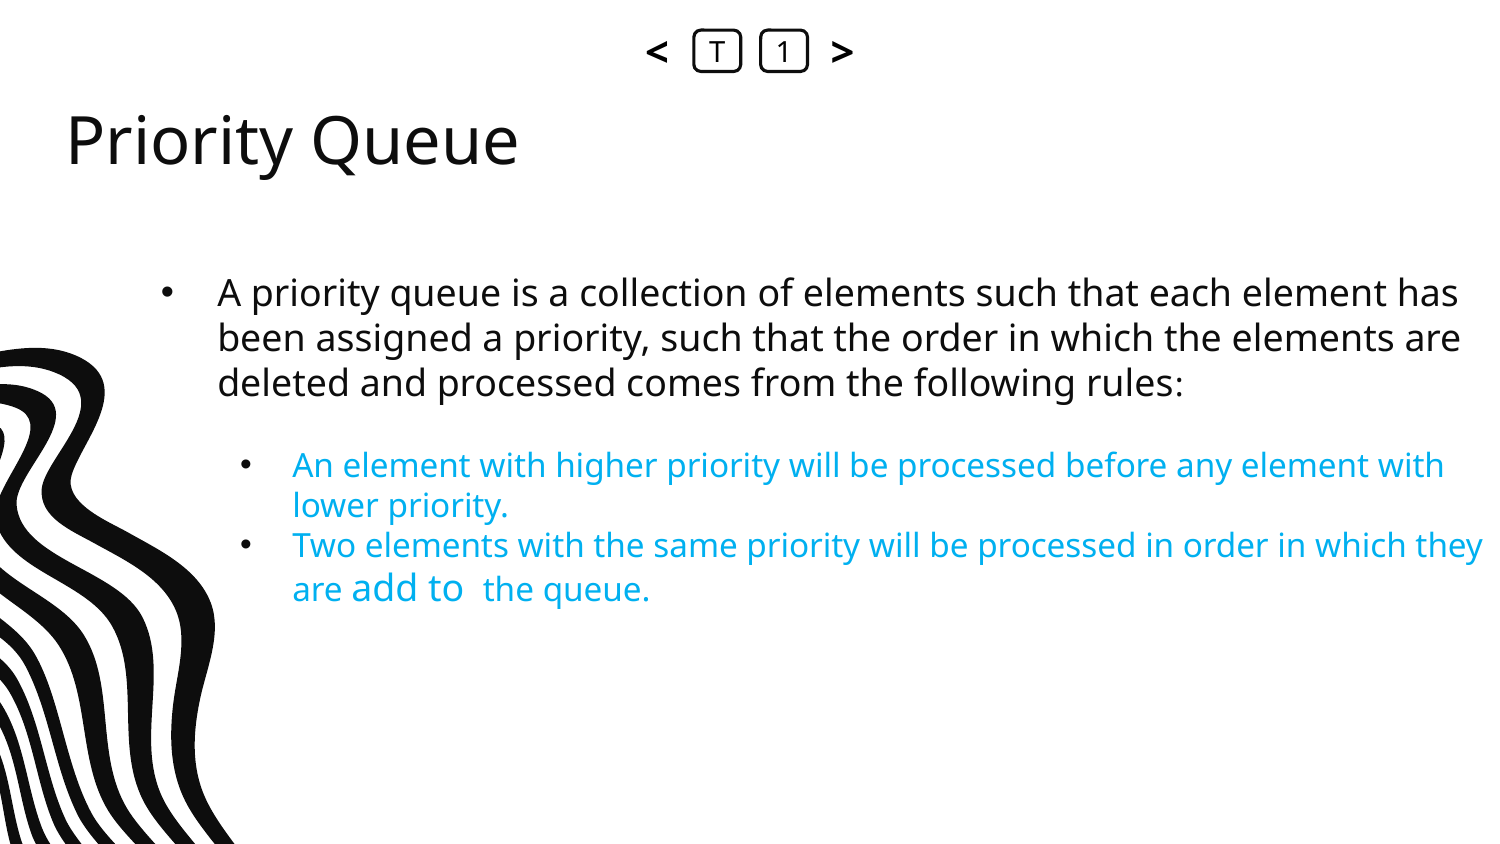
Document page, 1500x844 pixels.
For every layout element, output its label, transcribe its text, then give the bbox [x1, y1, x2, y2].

subtitle A priority queue is a collection of elements such that each element has been assigned a priority, such that the order in which the elements are deleted and processed comes from the following rules: An element with higher priority will be processed before any element with lower priority. Two elements with the same priority will be processed in order in which they are add to the queue. [127, 209, 1500, 635]
text_box T [693, 30, 741, 72]
text_box > [819, 30, 867, 72]
text_box 1 [760, 30, 808, 72]
text_box < [633, 30, 681, 72]
title Priority Queue [50, 98, 1265, 193]
